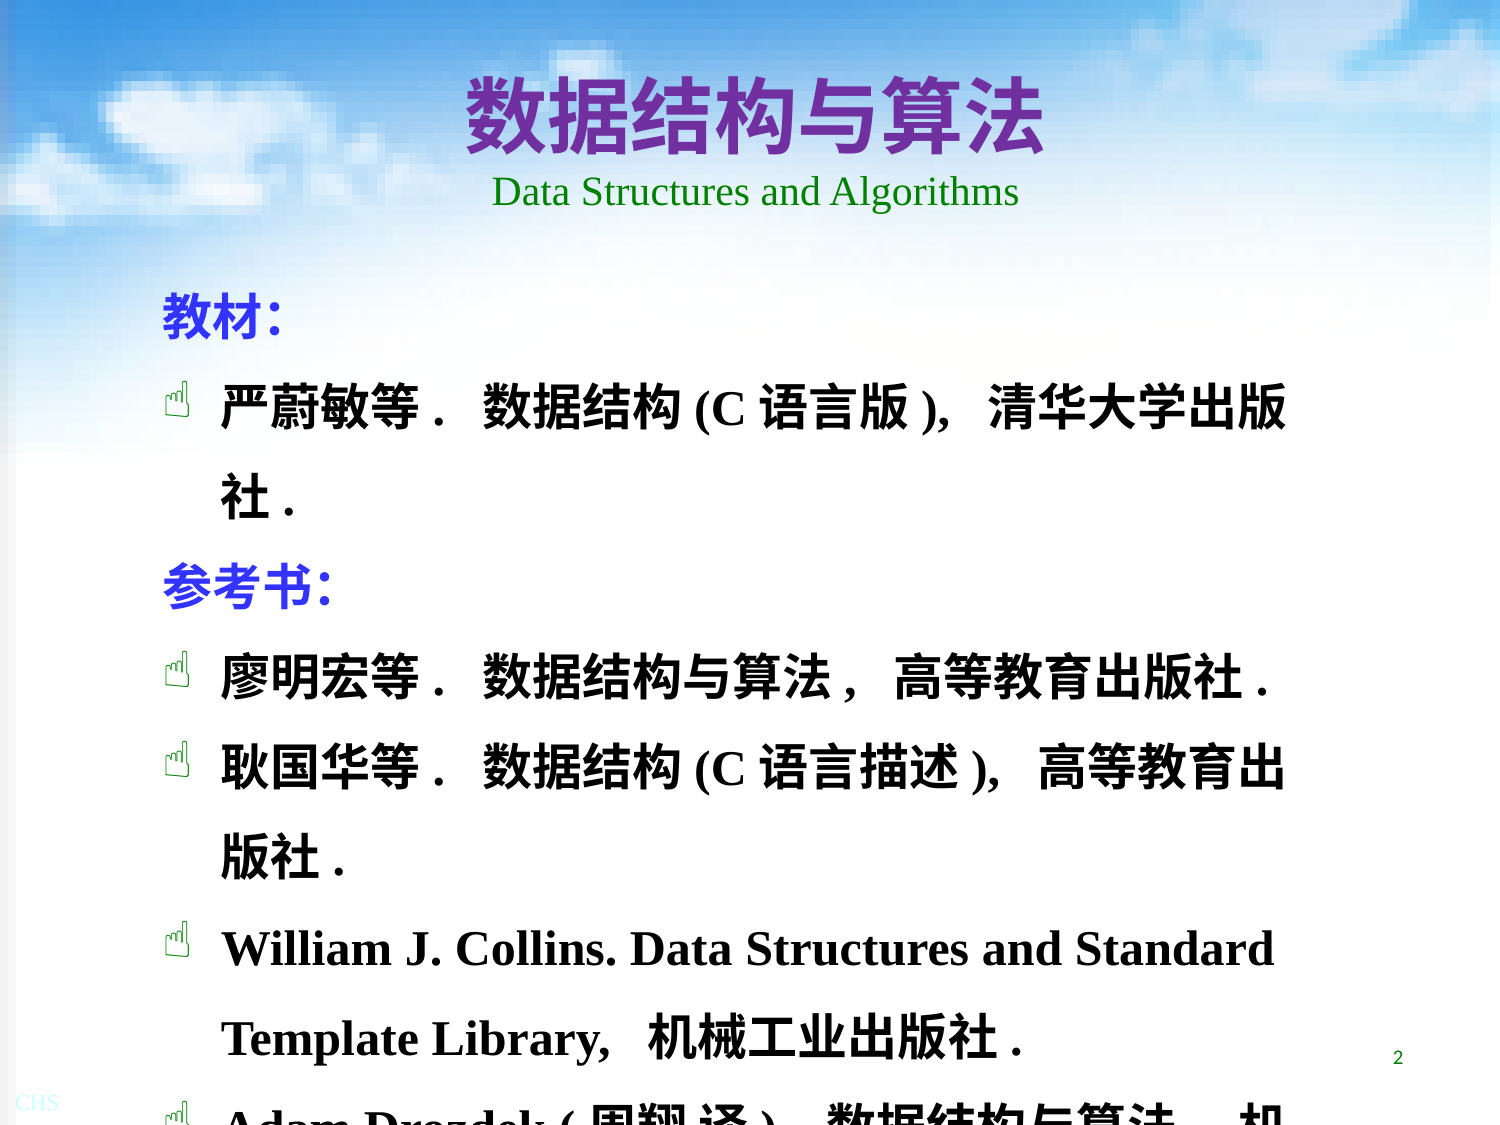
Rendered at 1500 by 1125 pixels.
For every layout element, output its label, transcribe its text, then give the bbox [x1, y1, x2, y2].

title 数据结构与算法 Data Structures and Algorithms [175, 44, 1337, 233]
list 教材： 严蔚敏等. 数据结构(C语言版), 清华大学出版社. 参考书： 廖明宏等. 数据结构与算法, 高等教育出版社. 耿国华等. 数据结构(C语言描述), 高等教育出版社. William J. Collins. Data Structures and Standard Template Library, 机械工业出版社. Adam Drozdek (周翔 译). 数据结构与算法, 机械工业出版社. [147, 255, 1337, 1052]
picture [0, 0, 1500, 1125]
slide_number 2 [1366, 1041, 1430, 1071]
